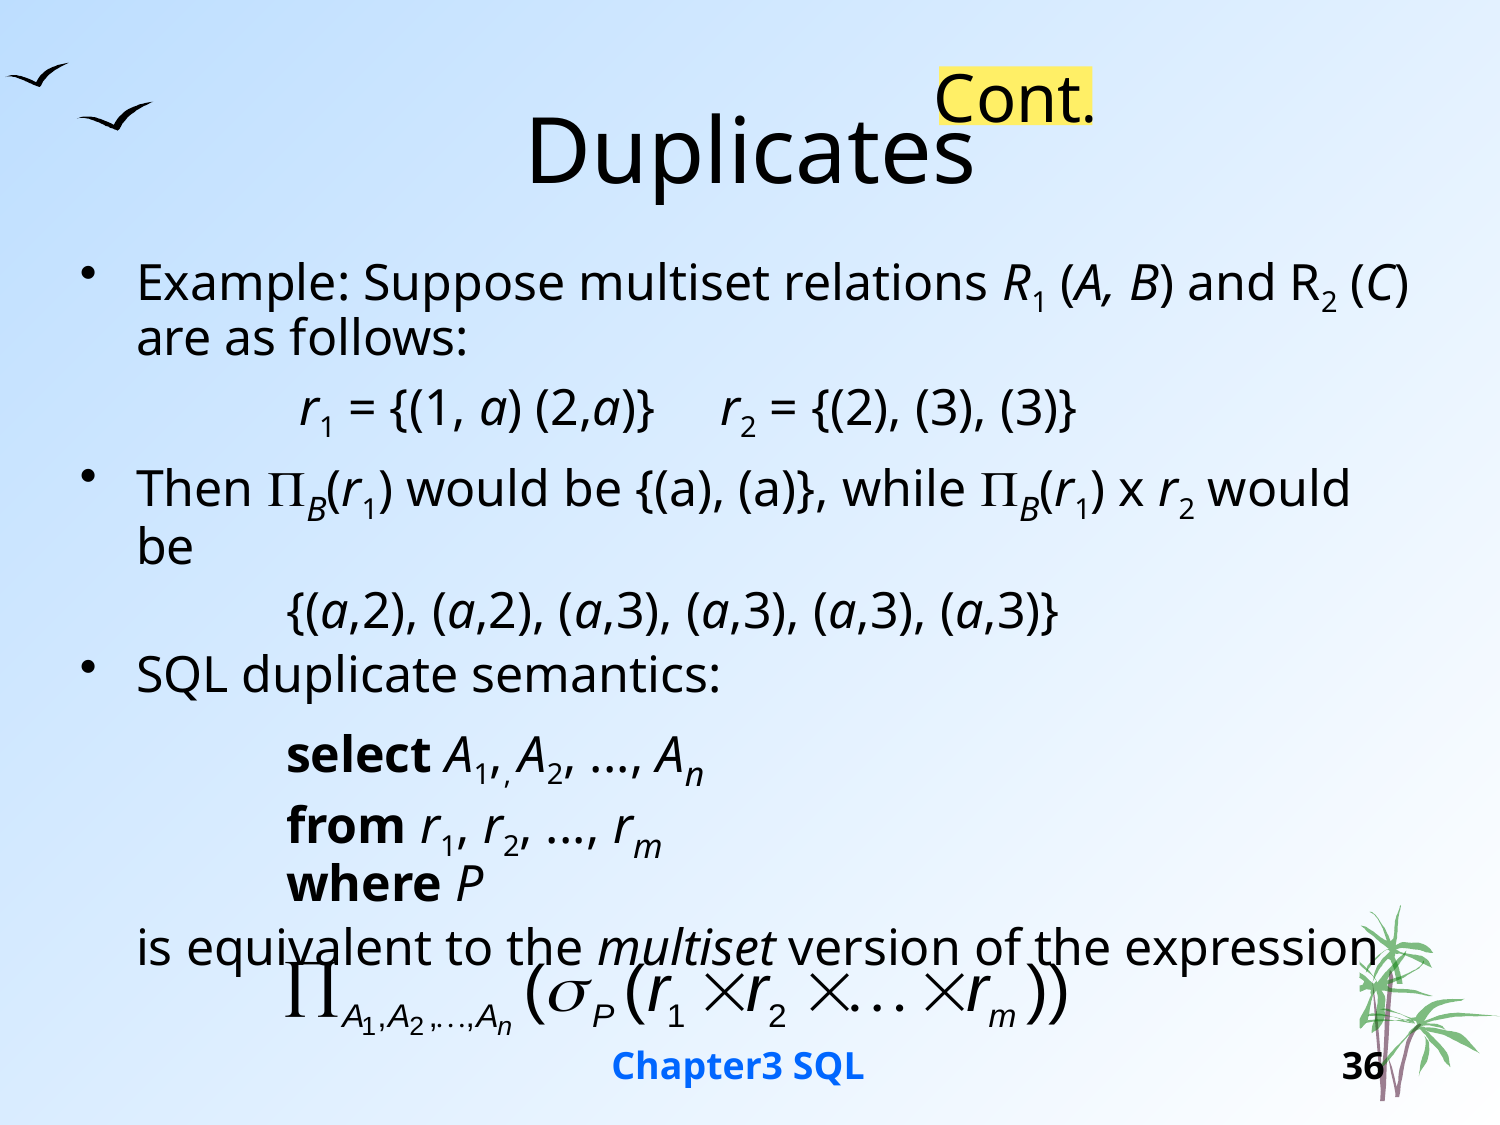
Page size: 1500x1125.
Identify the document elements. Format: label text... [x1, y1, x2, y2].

list Example: Suppose multiset relations R1 (A, B) and R2 (C) are as follows: r1 = {(1, a) (2,a)} r2 = {(2), (3), (3)} Then B(r1) would be {(a), (a)}, while B(r1) x r2 would be {(a,2), (a,2), (a,3), (a,3), (a,3), (a,3)} SQL duplicate semantics: select A1,, A2, ..., An from r1, r2, ..., rm where P is equivalent to the multiset version of the expression [64, 243, 1436, 976]
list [277, 951, 1075, 1045]
title Duplicates [64, 54, 1437, 210]
slide_number 36 [1087, 1034, 1400, 1110]
footer Chapter3 SQL [395, 1044, 1081, 1110]
